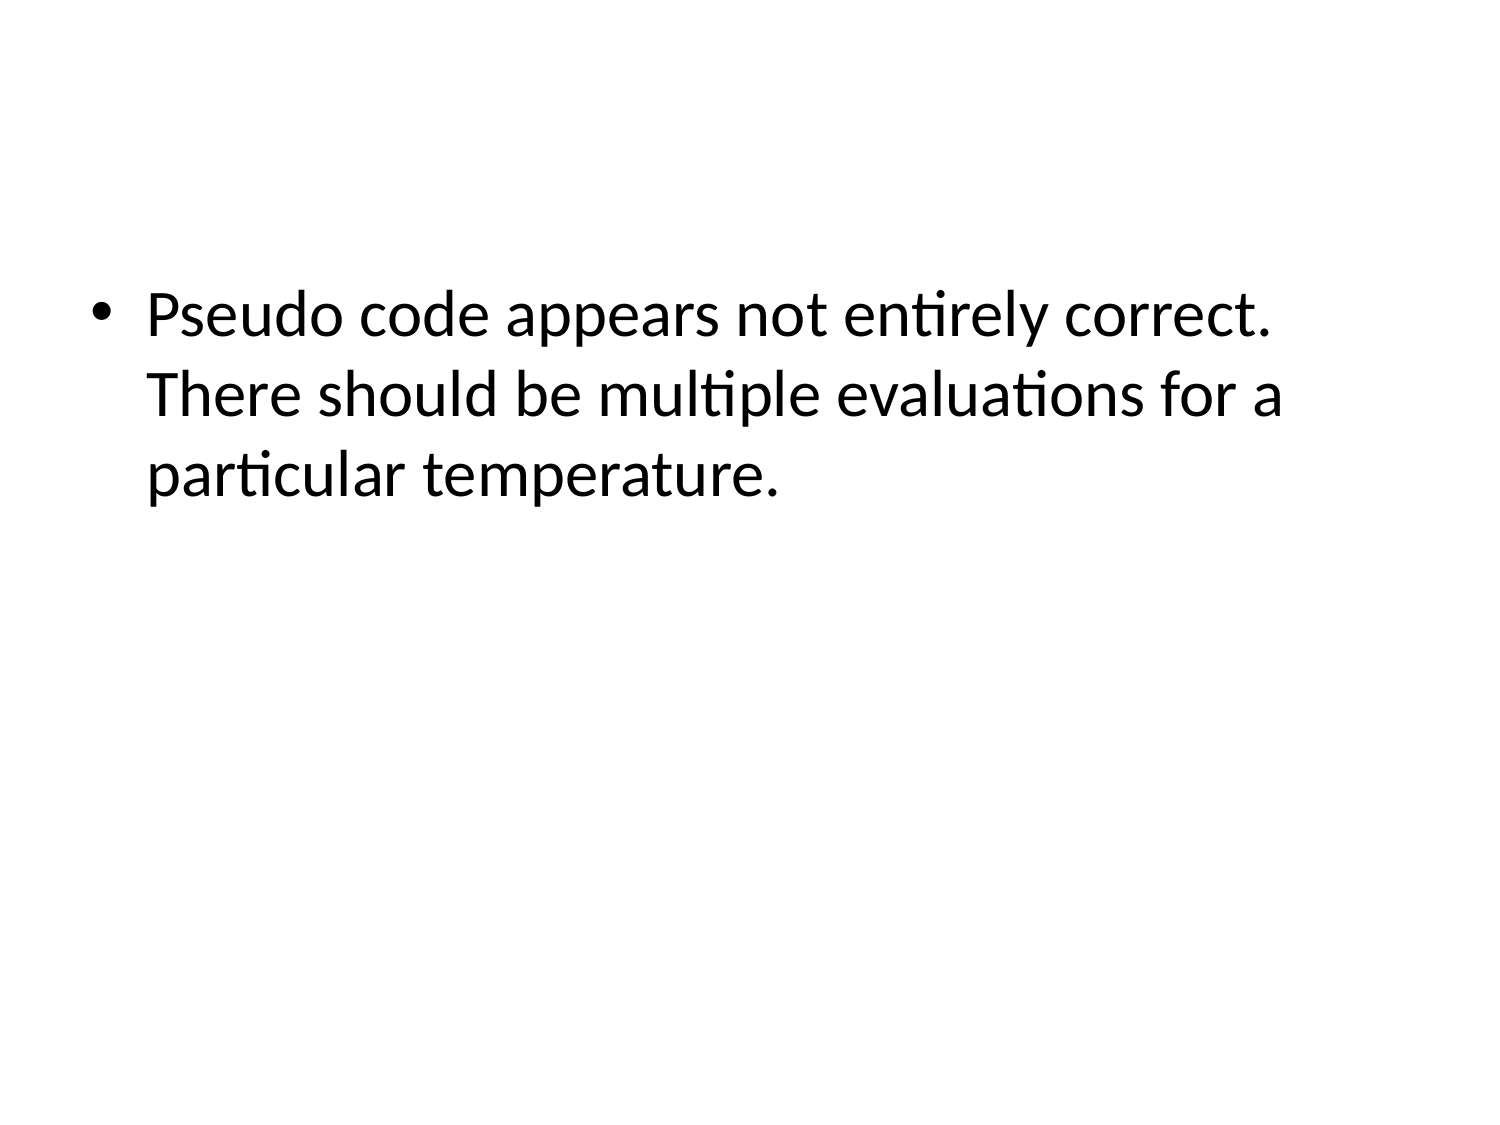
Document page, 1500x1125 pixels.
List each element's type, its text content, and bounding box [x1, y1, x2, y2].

list Pseudo code appears not entirely correct. There should be multiple evaluations for a particular temperature. [75, 262, 1425, 1005]
